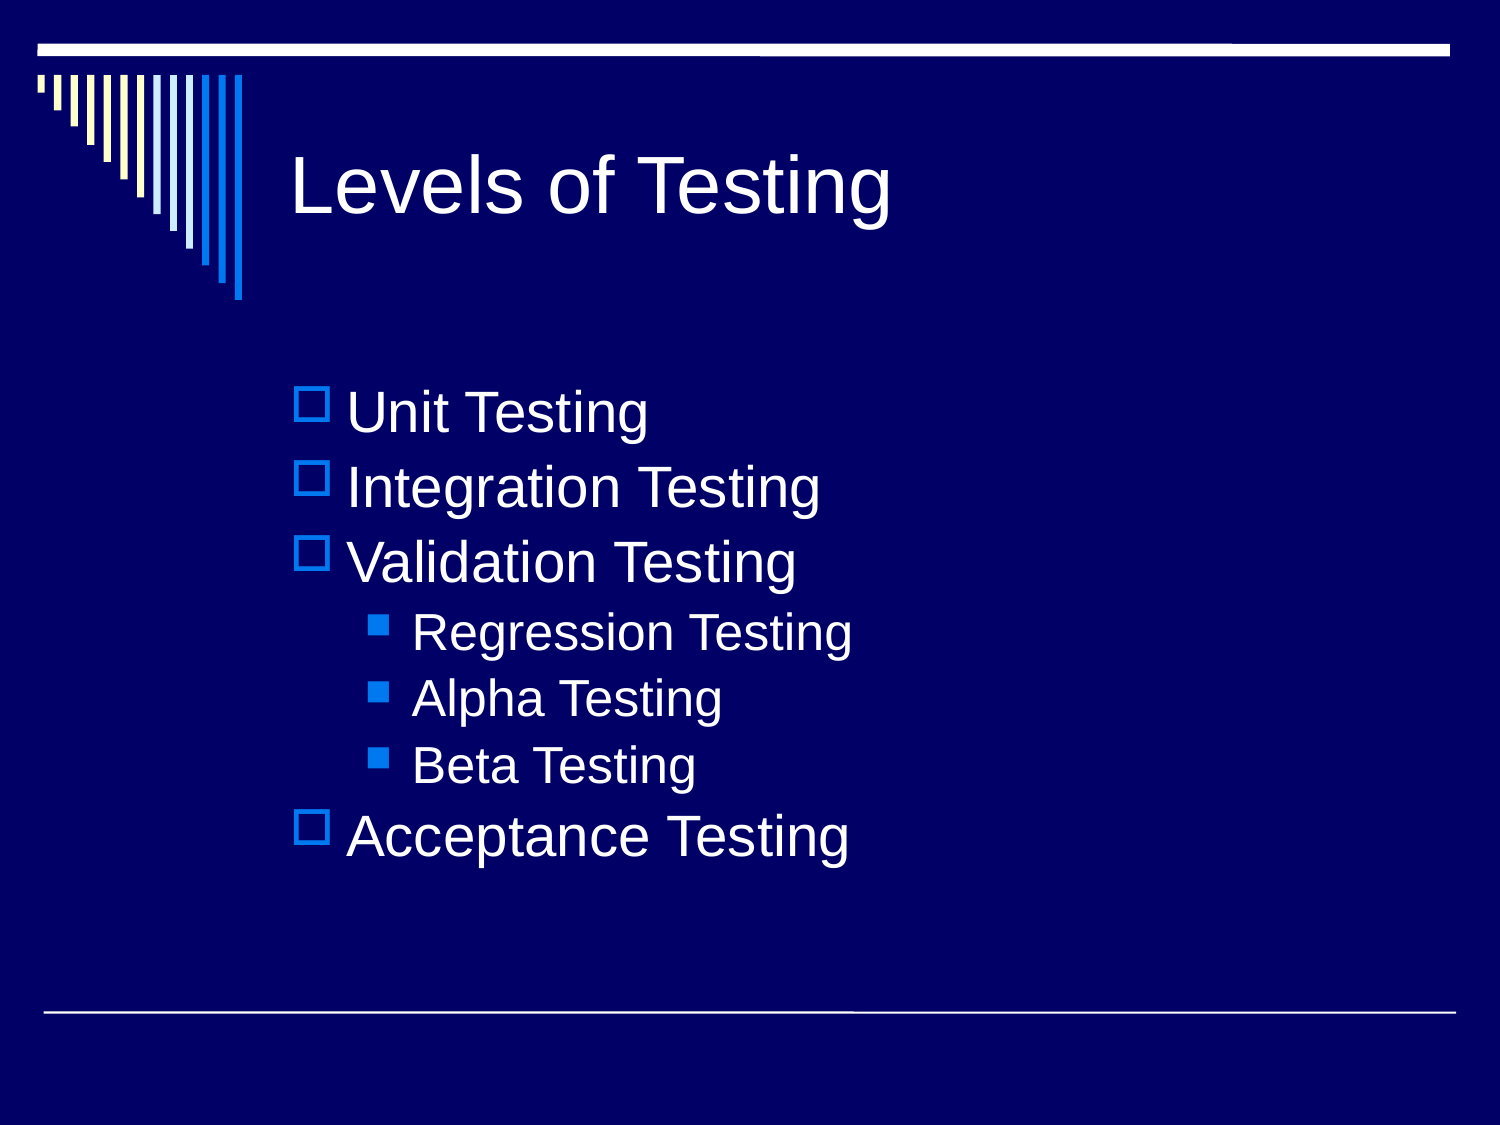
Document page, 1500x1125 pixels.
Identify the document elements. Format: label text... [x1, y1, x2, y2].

list Unit Testing Integration Testing Validation Testing Regression Testing Alpha Testing Beta Testing Acceptance Testing [274, 374, 1426, 1001]
title Levels of Testing [274, 74, 1426, 288]
